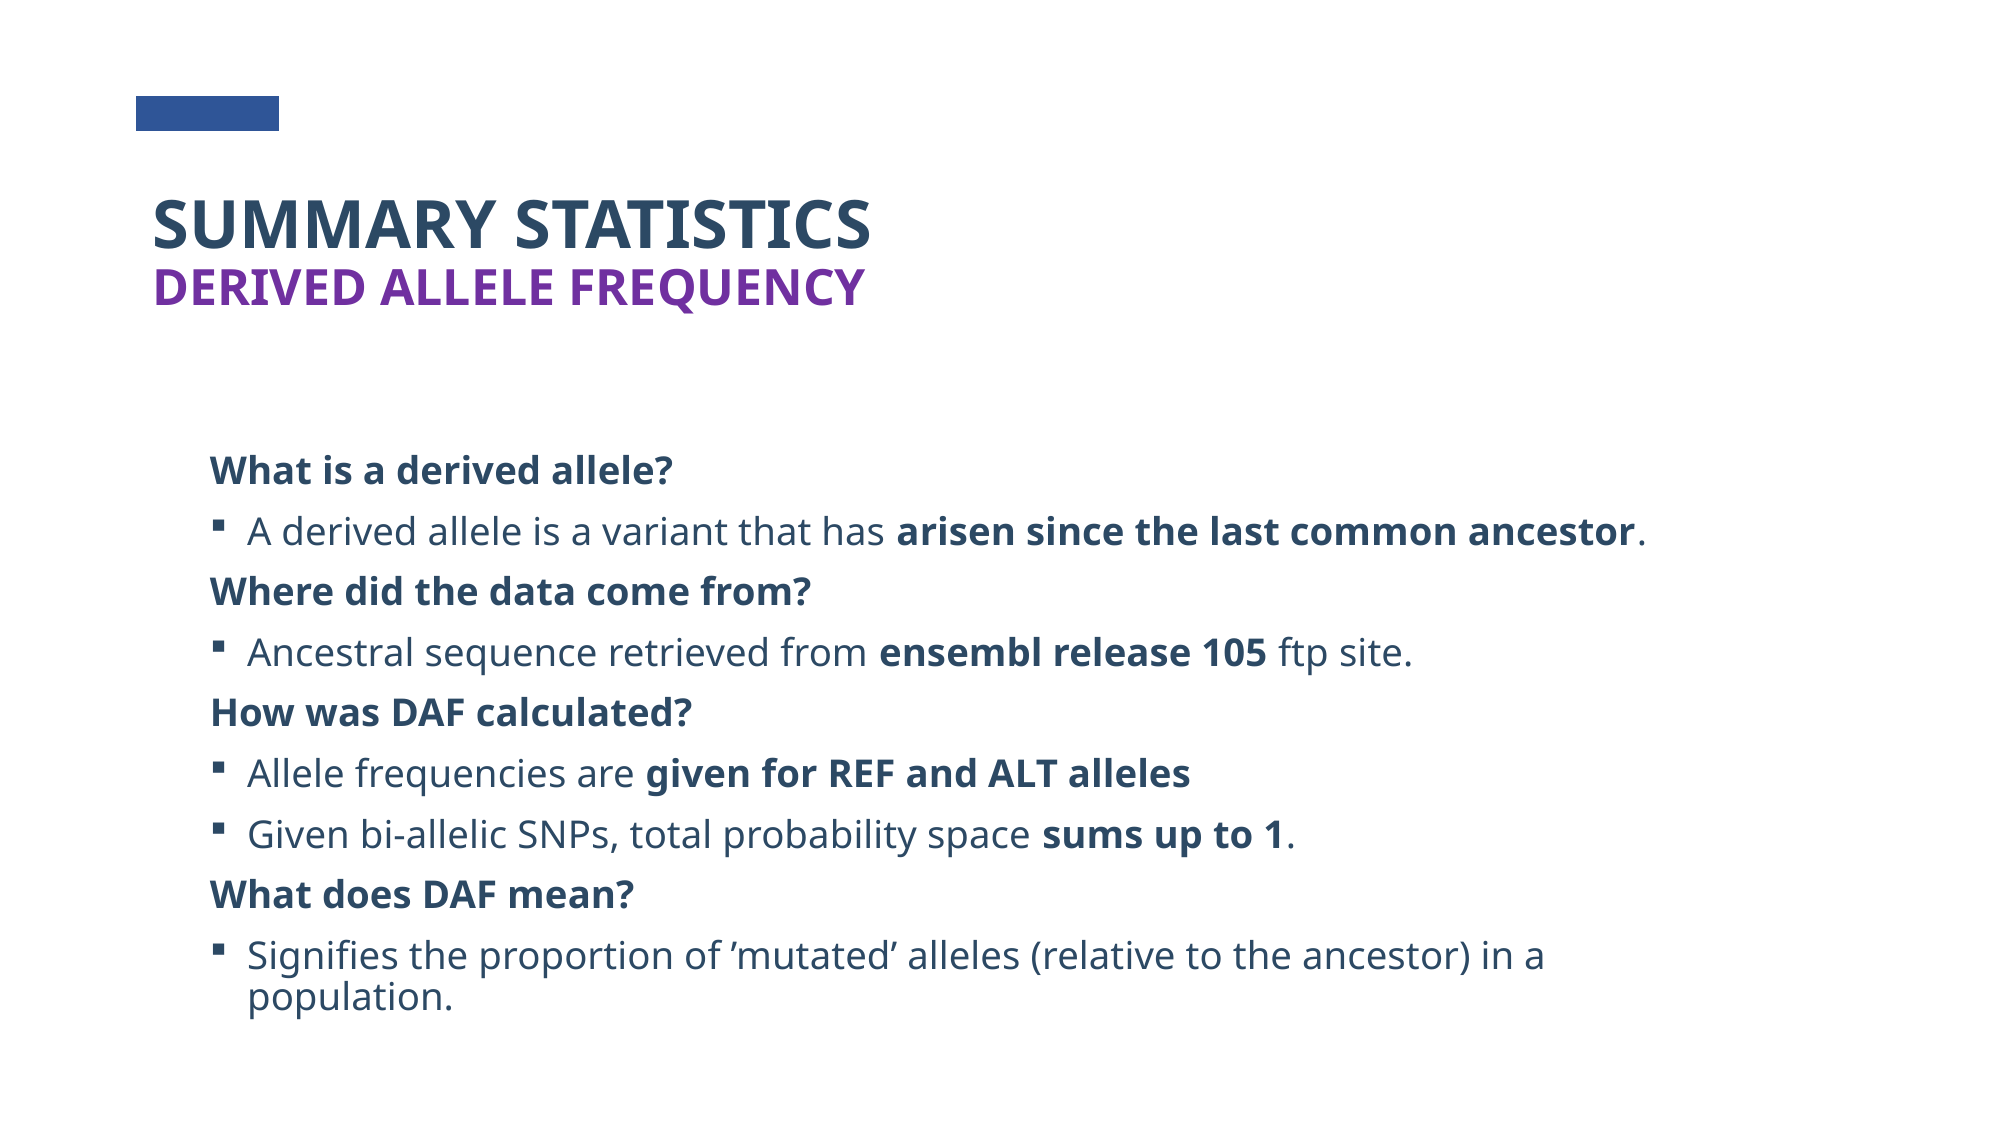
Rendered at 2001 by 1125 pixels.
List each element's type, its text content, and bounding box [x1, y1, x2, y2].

text_box [136, 96, 279, 131]
text_box Summary statistics Derived allele frequency [137, 161, 1863, 346]
list What is a derived allele? A derived allele is a variant that has arisen since the last common ancestor. Where did the data come from? Ancestral sequence retrieved from ensembl release 105 ftp site. How was DAF calculated? Allele frequencies are given for REF and ALT alleles Given bi-allelic SNPs, total probability space sums up to 1. What does DAF mean? Signifies the proportion of ’mutated’ alleles (relative to the ancestor) in a population. [194, 443, 1671, 1029]
